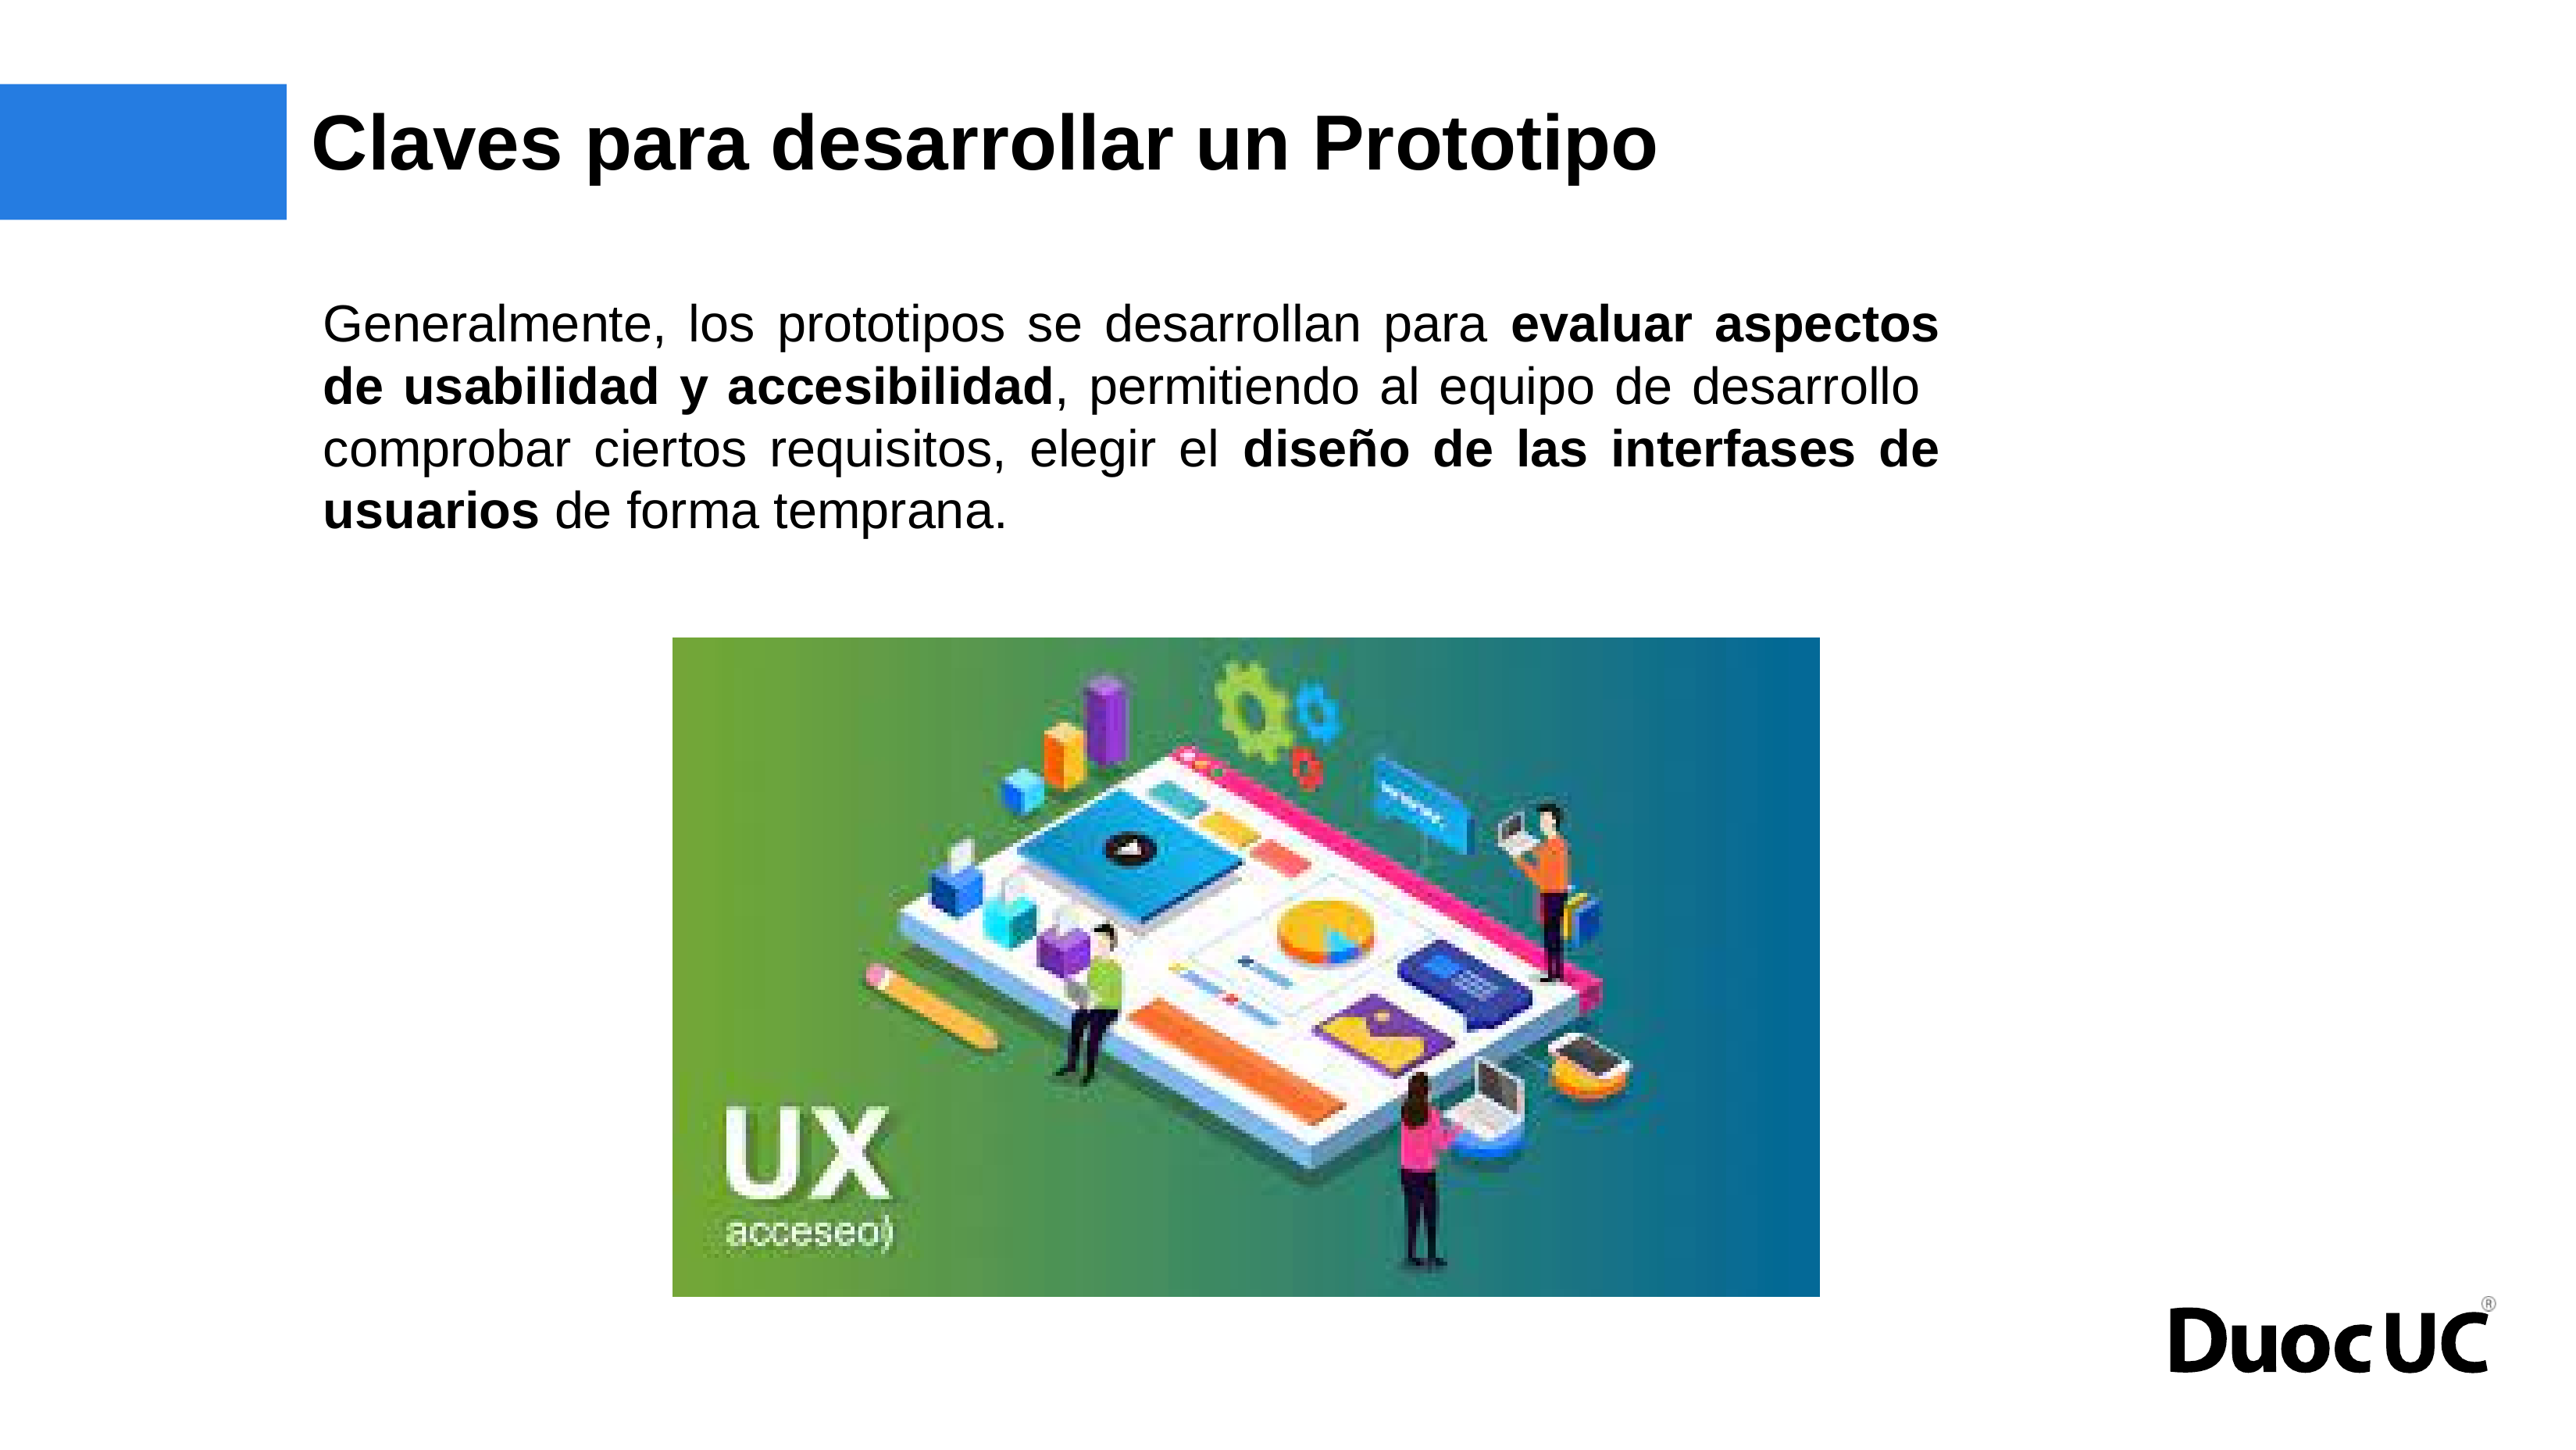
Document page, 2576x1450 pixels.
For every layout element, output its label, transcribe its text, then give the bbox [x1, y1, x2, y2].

text_box Generalmente, los prototipos se desarrollan para evaluar aspectos de usabilidad y accesibilidad, permitiendo al equipo de desarrollo comprobar ciertos requisitos, elegir el diseño de las interfases de usuarios de forma temprana. [311, 284, 1952, 545]
title Claves para desarrollar un Prototipo [311, 91, 2489, 187]
picture [673, 637, 1721, 1297]
picture [2481, 1296, 2496, 1312]
